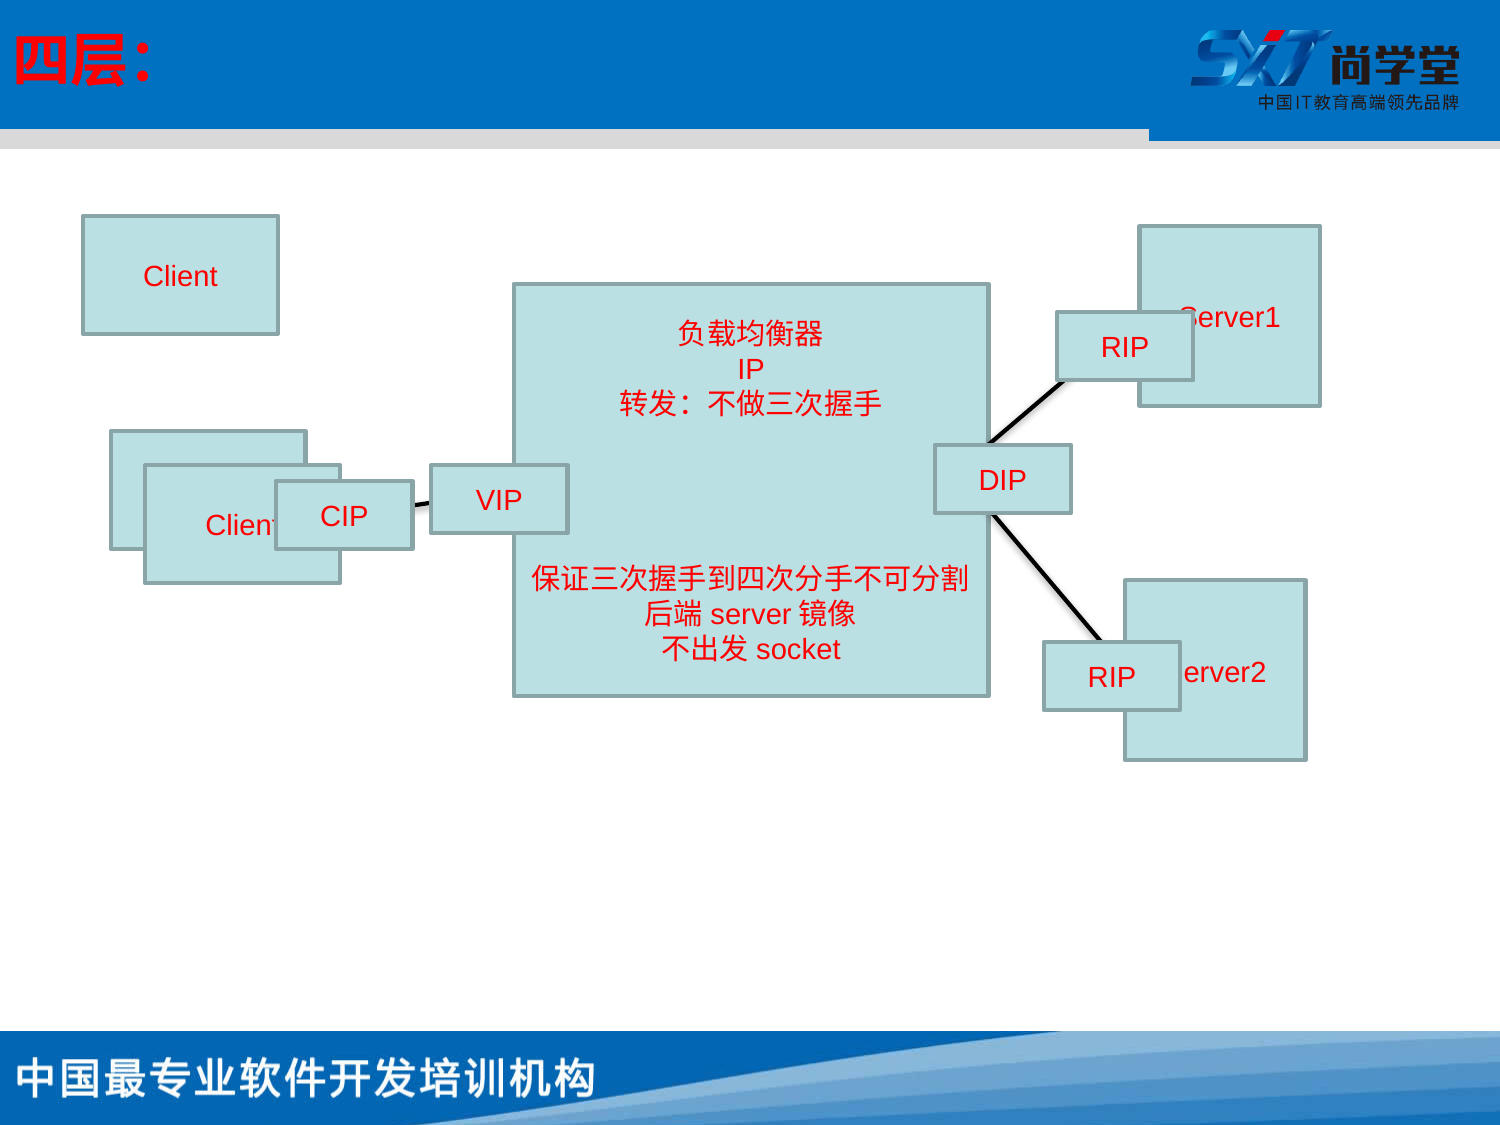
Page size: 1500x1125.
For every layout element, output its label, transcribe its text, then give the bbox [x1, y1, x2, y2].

text_box RIP [1055, 310, 1195, 382]
text_box VIP [429, 463, 570, 535]
title 四层： [0, 0, 1158, 129]
text_box DIP [933, 443, 1073, 515]
text_box 负载均衡器 IP 转发：不做三次握手 保证三次握手到四次分手不可分割 后端server镜像 不出发socket [512, 282, 991, 698]
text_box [972, 489, 1126, 671]
text_box RIP [1042, 640, 1182, 712]
text_box Client [109, 429, 308, 551]
text_box Server2 [1123, 578, 1308, 762]
picture [0, 1031, 1500, 1125]
text_box Server1 [1137, 224, 1322, 408]
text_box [986, 315, 1140, 446]
picture [1149, 0, 1500, 141]
text_box Client [81, 214, 280, 336]
text_box Client [143, 463, 342, 585]
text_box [348, 490, 514, 516]
text_box CIP [274, 479, 415, 551]
